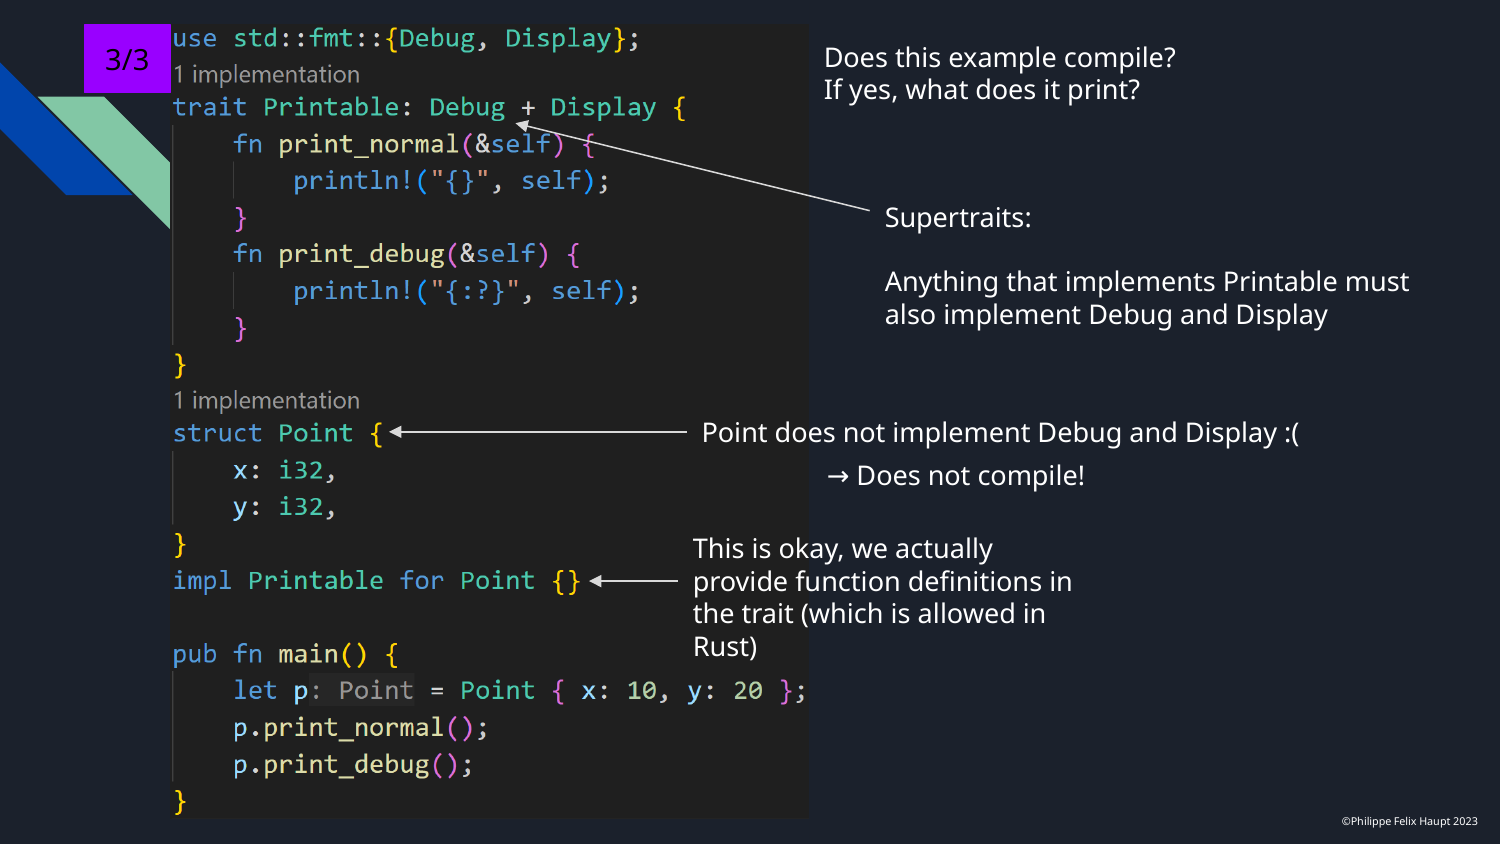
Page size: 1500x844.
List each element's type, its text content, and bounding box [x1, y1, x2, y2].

text_box Point does not implement Debug and Display :( [814, 400, 1361, 463]
text_box This is okay, we actually provide function definitions in the trait (which is allowed in Rust) [814, 516, 1102, 677]
text_box → Does not compile! [814, 442, 1236, 506]
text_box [515, 122, 870, 211]
text_box Supertraits: Anything that implements Printable must also implement Debug and Display [869, 184, 1432, 345]
text_box ©Philippe Felix Haupt 2023 [1326, 801, 1500, 844]
text_box Does this example compile? If yes, what does it print? [810, 24, 1196, 120]
text_box 3/3 [84, 24, 169, 93]
picture [170, 24, 810, 819]
